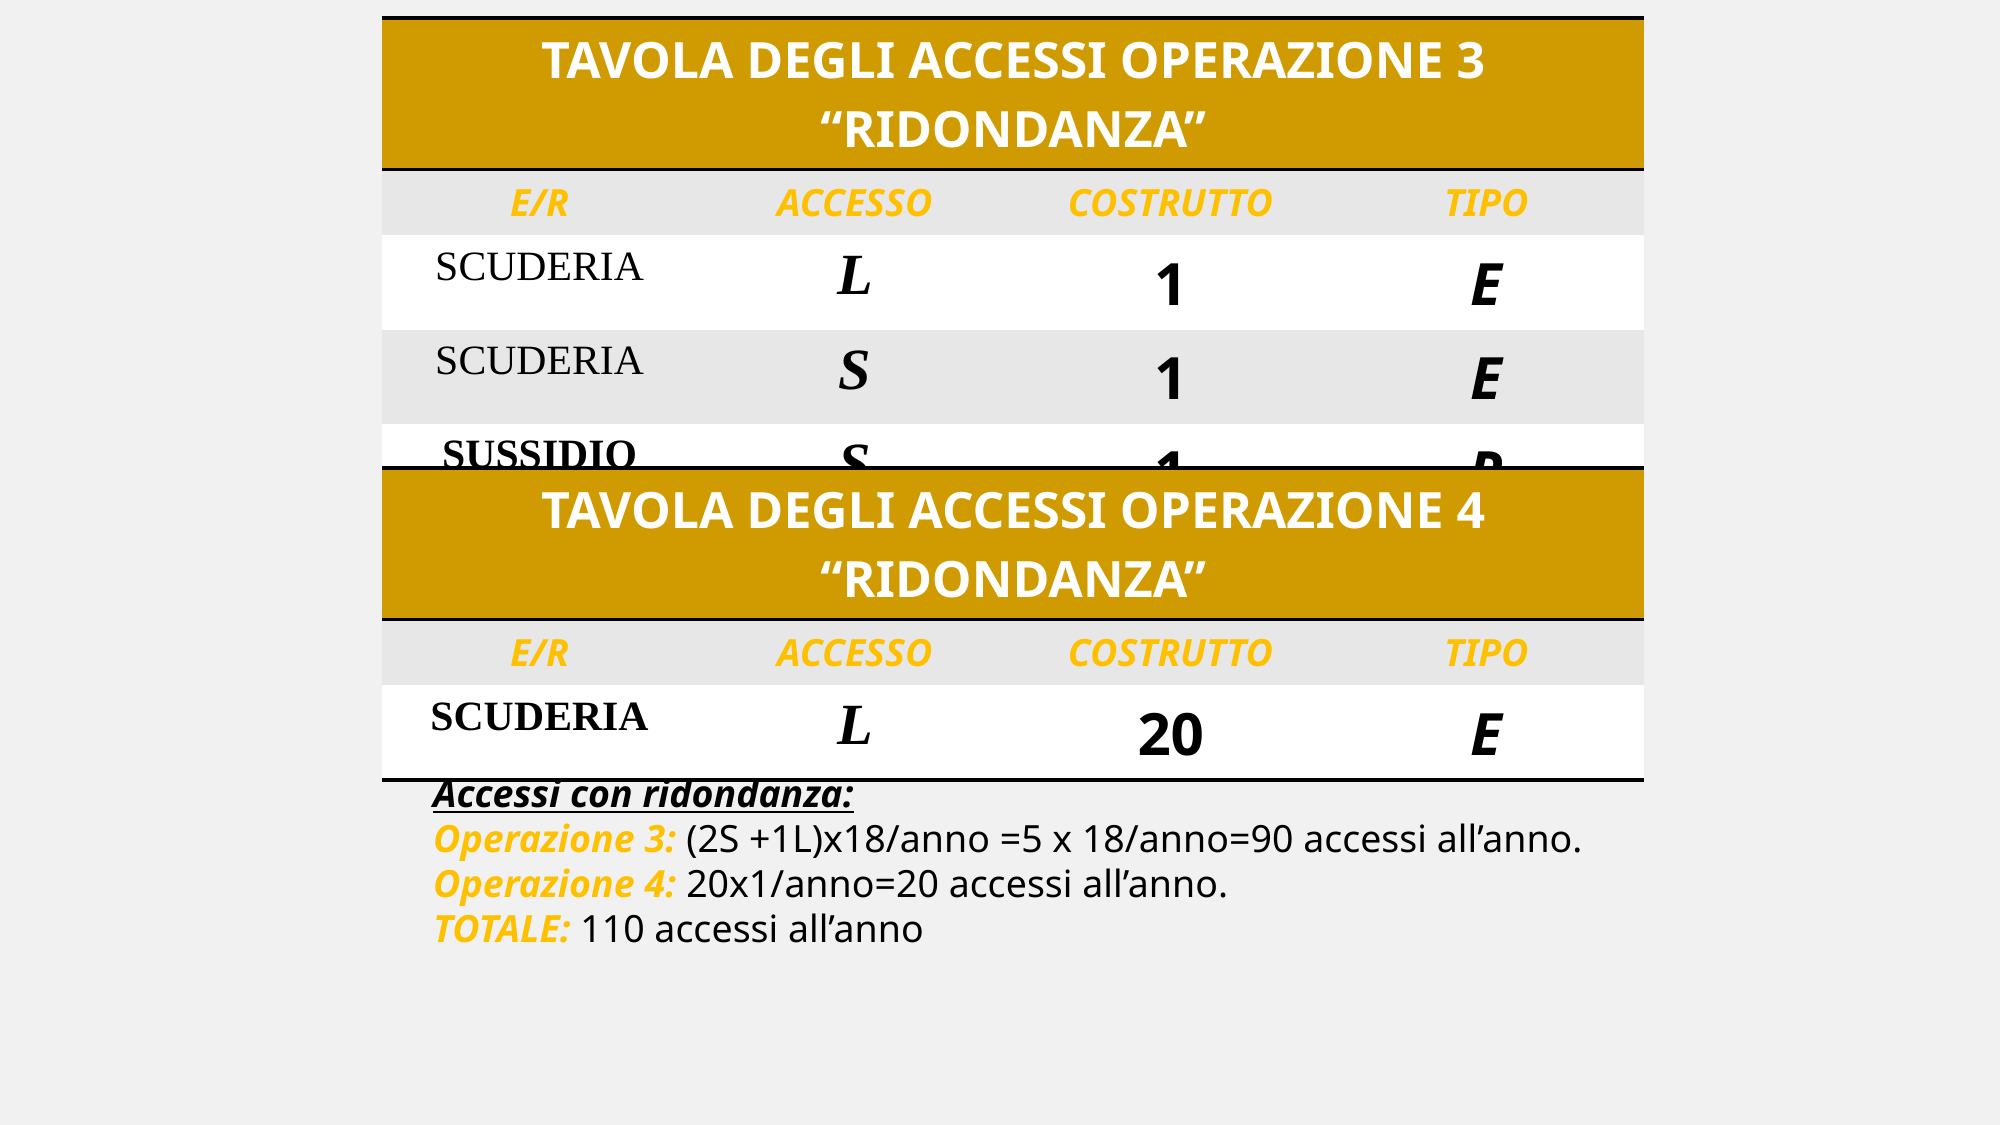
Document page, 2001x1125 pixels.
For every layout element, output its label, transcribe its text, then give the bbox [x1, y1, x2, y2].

table_cell TIPO [1329, 621, 1644, 685]
table_cell 1 [1013, 330, 1329, 424]
table_cell TIPO [1329, 171, 1644, 235]
table_cell SCUDERIA [382, 685, 697, 778]
table_cell E [1329, 235, 1644, 330]
table_cell E [1329, 330, 1644, 424]
table_cell 1 [1013, 235, 1329, 330]
table_cell L [697, 685, 1013, 762]
table_header TAVOLA DEGLI ACCESSI OPERAZIONE 3 “RIDONDANZA” [382, 20, 1644, 168]
table_cell E [1329, 685, 1644, 762]
table_cell R [1329, 424, 1644, 466]
table_cell COSTRUTTO [1013, 171, 1329, 235]
table_cell ACCESSO [697, 171, 1013, 235]
table_cell COSTRUTTO [1013, 621, 1329, 685]
table_header TAVOLA DEGLI ACCESSI OPERAZIONE 4 “RIDONDANZA” [382, 470, 1644, 618]
table_cell S [697, 424, 1013, 466]
table_cell SCUDERIA [382, 330, 697, 424]
table_cell ACCESSO [697, 621, 1013, 685]
table_cell S [697, 330, 1013, 424]
table_cell SUSSIDIO [382, 424, 697, 466]
table_cell SCUDERIA [382, 235, 697, 330]
table_cell 1 [1013, 424, 1329, 466]
table_cell E/R [382, 621, 697, 685]
text_box Accessi con ridondanza: Operazione 3: (2S +1L)x18/anno =5 x 18/anno=90 accessi all’anno. Operazione 4: 20x1/anno=20 accessi all’anno. TOTALE: 110 accessi all’anno [418, 762, 2000, 958]
table_cell 20 [1013, 685, 1329, 762]
table_cell E/R [382, 171, 697, 235]
table_cell L [697, 235, 1013, 330]
